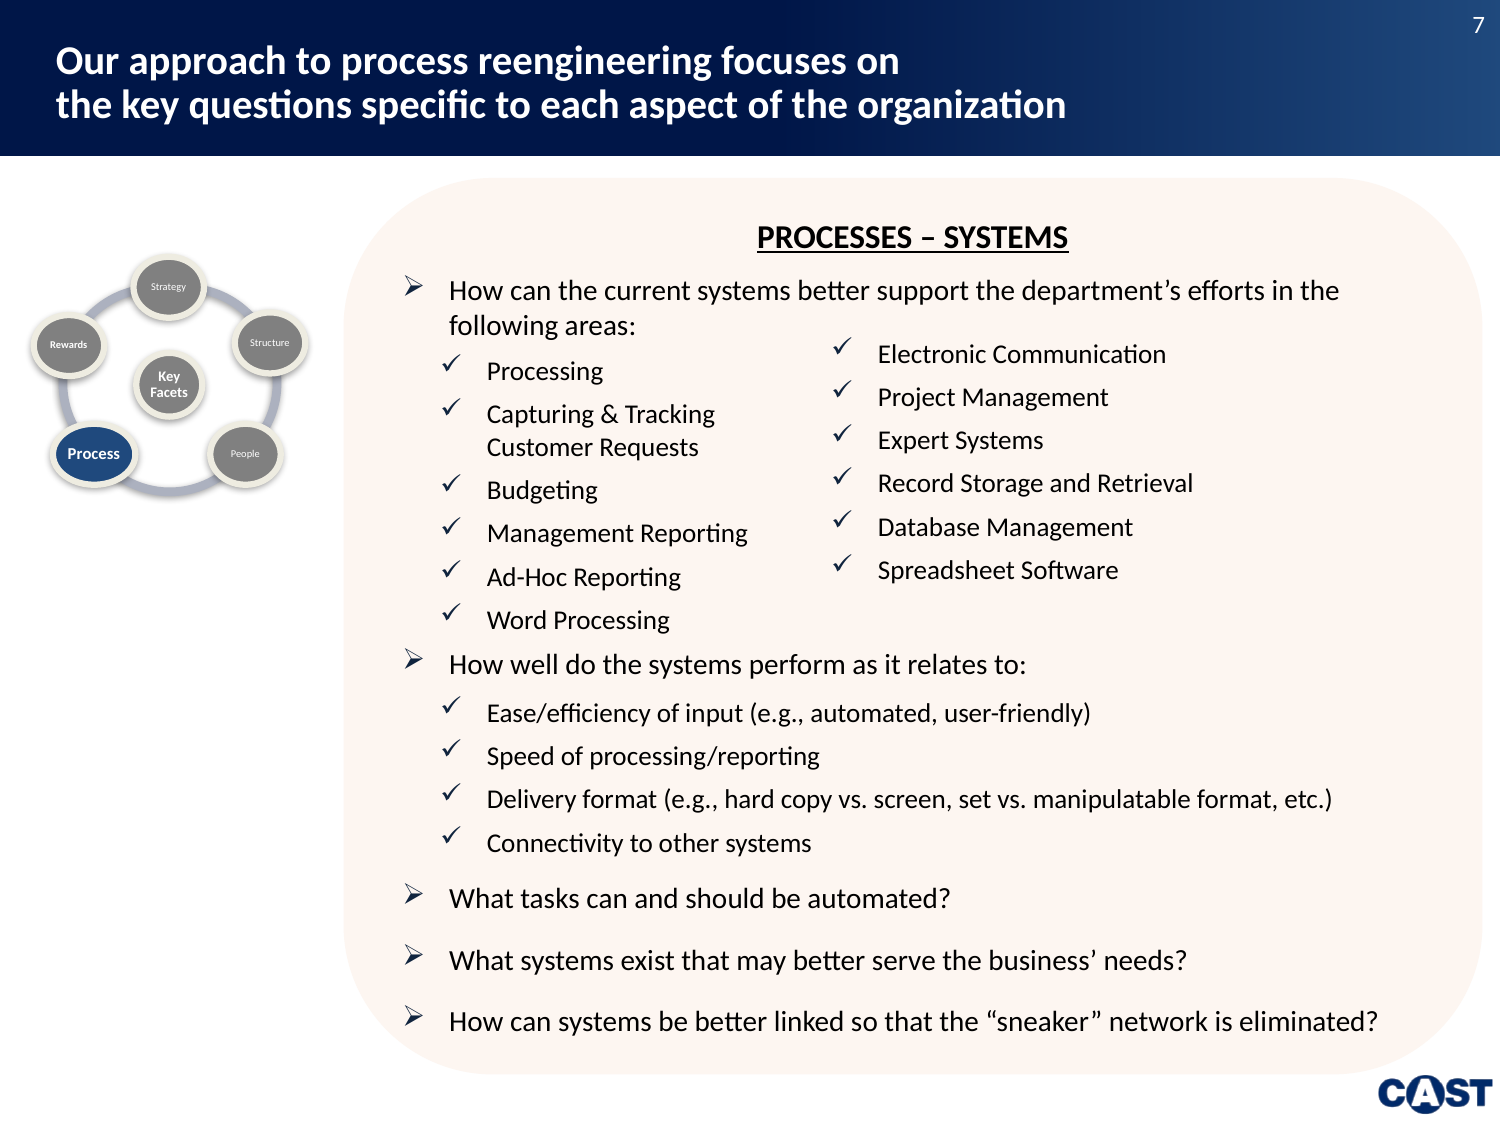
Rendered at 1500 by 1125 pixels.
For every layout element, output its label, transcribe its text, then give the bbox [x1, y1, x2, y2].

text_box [0, 256, 377, 486]
title Our approach to process reengineering focuses on the key questions specific to each aspect of the organization [40, 31, 1460, 135]
text_box Electronic Communication Project Management Expert Systems Record Storage and Retrieval Database Management Spreadsheet Software [777, 328, 1348, 593]
text_box PROCESSES – SYSTEMS How can the current systems better support the department’s efforts in the following areas: Processing Capturing & Tracking Customer Requests Budgeting Management Reporting Ad-Hoc Reporting Word Processing How well do the systems perform as it relates to: Ease/efficiency of input (e.g., automated, user-friendly) Speed of processing/reporting Delivery format (e.g., hard copy vs. screen, set vs. manipulatable format, etc.) Connectivity to other systems What tasks can and should be automated? What systems exist that may better serve the business’ needs? How can systems be better linked so that the “sneaker” network is eliminated? [341, 175, 1485, 1077]
picture [1374, 1071, 1495, 1116]
